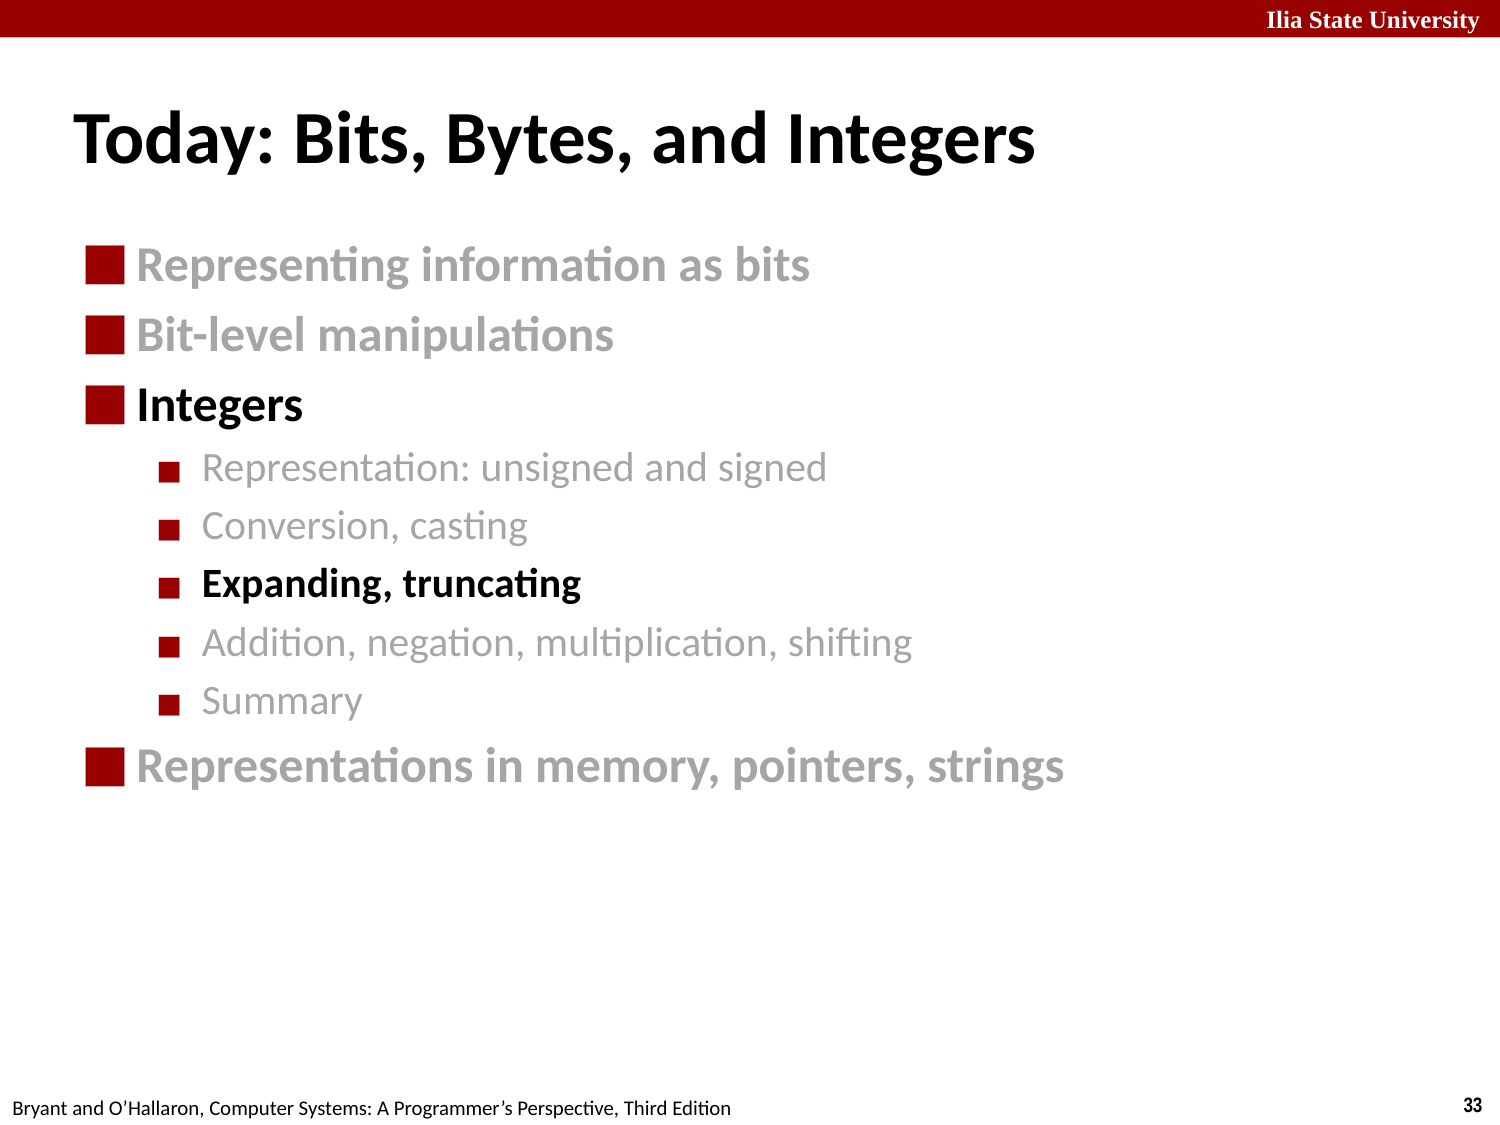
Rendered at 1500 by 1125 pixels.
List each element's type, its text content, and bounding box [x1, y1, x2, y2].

title Today: Bits, Bytes, and Integers [58, 71, 1304, 197]
list Representing information as bits Bit-level manipulations Integers Representation: unsigned and signed Conversion, casting Expanding, truncating Addition, negation, multiplication, shifting Summary Representations in memory, pointers, strings [65, 223, 1361, 1040]
